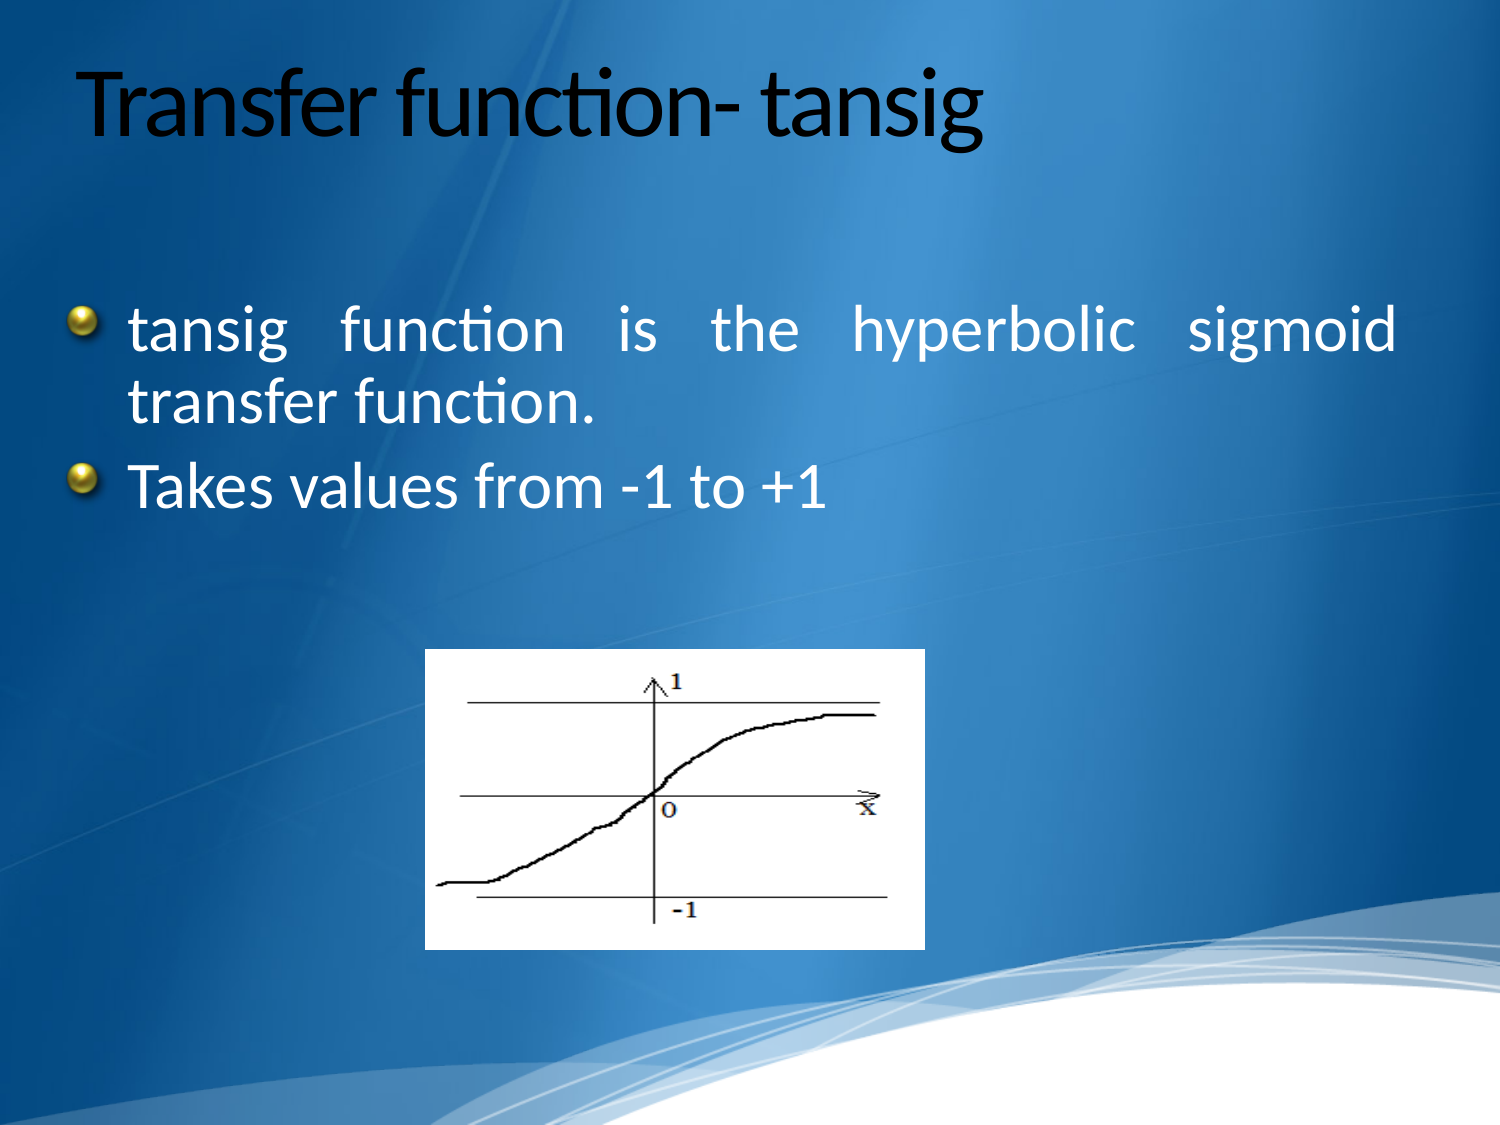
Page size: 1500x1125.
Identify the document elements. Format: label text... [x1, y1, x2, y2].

picture [0, 0, 1500, 1125]
title Transfer function- tansig [75, 50, 1425, 160]
list tansig function is the hyperbolic sigmoid transfer function. Takes values from -1 to +1 [62, 200, 1400, 1013]
